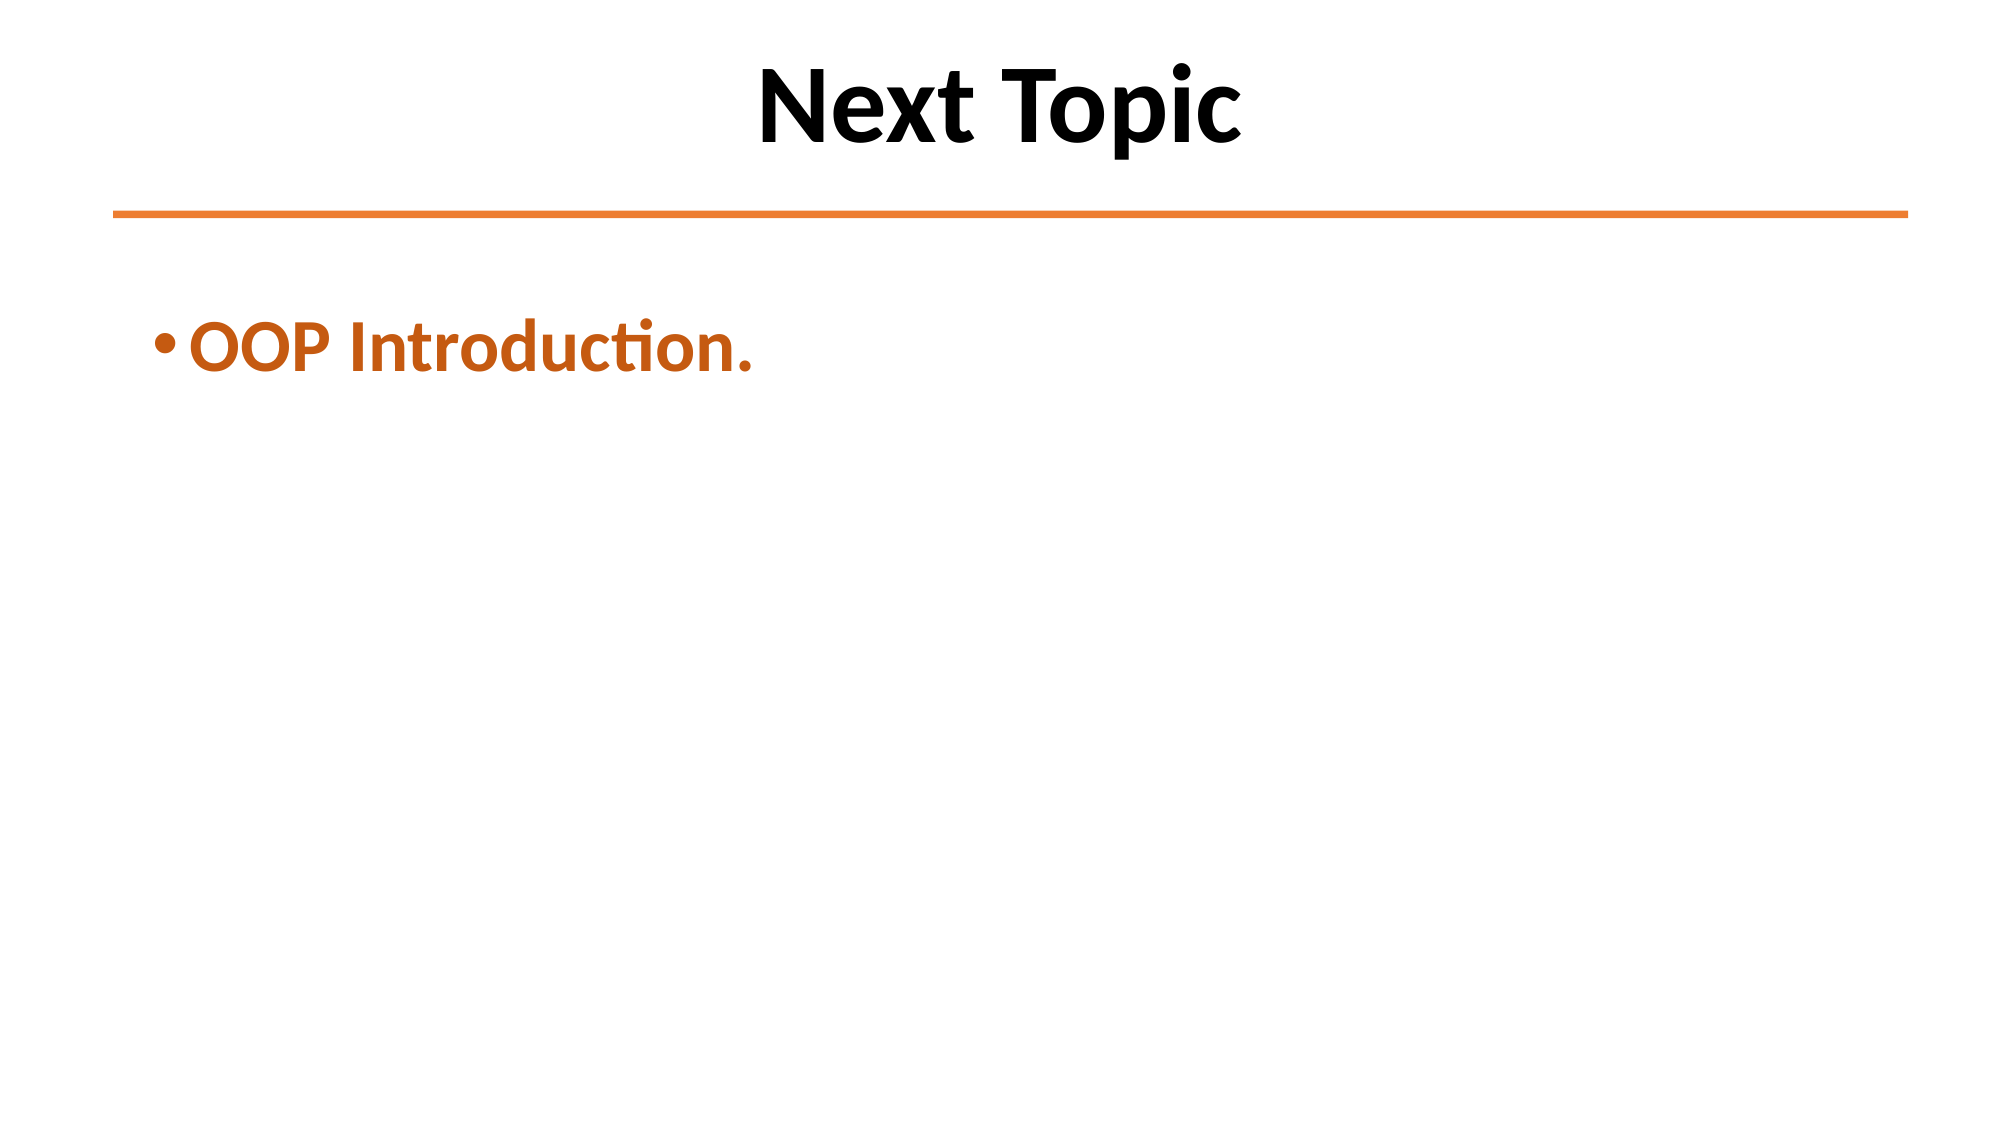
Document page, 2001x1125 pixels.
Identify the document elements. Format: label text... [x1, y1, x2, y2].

title Next Topic [137, 0, 1863, 210]
text_box [112, 210, 1909, 219]
list OOP Introduction. [137, 299, 1863, 1014]
